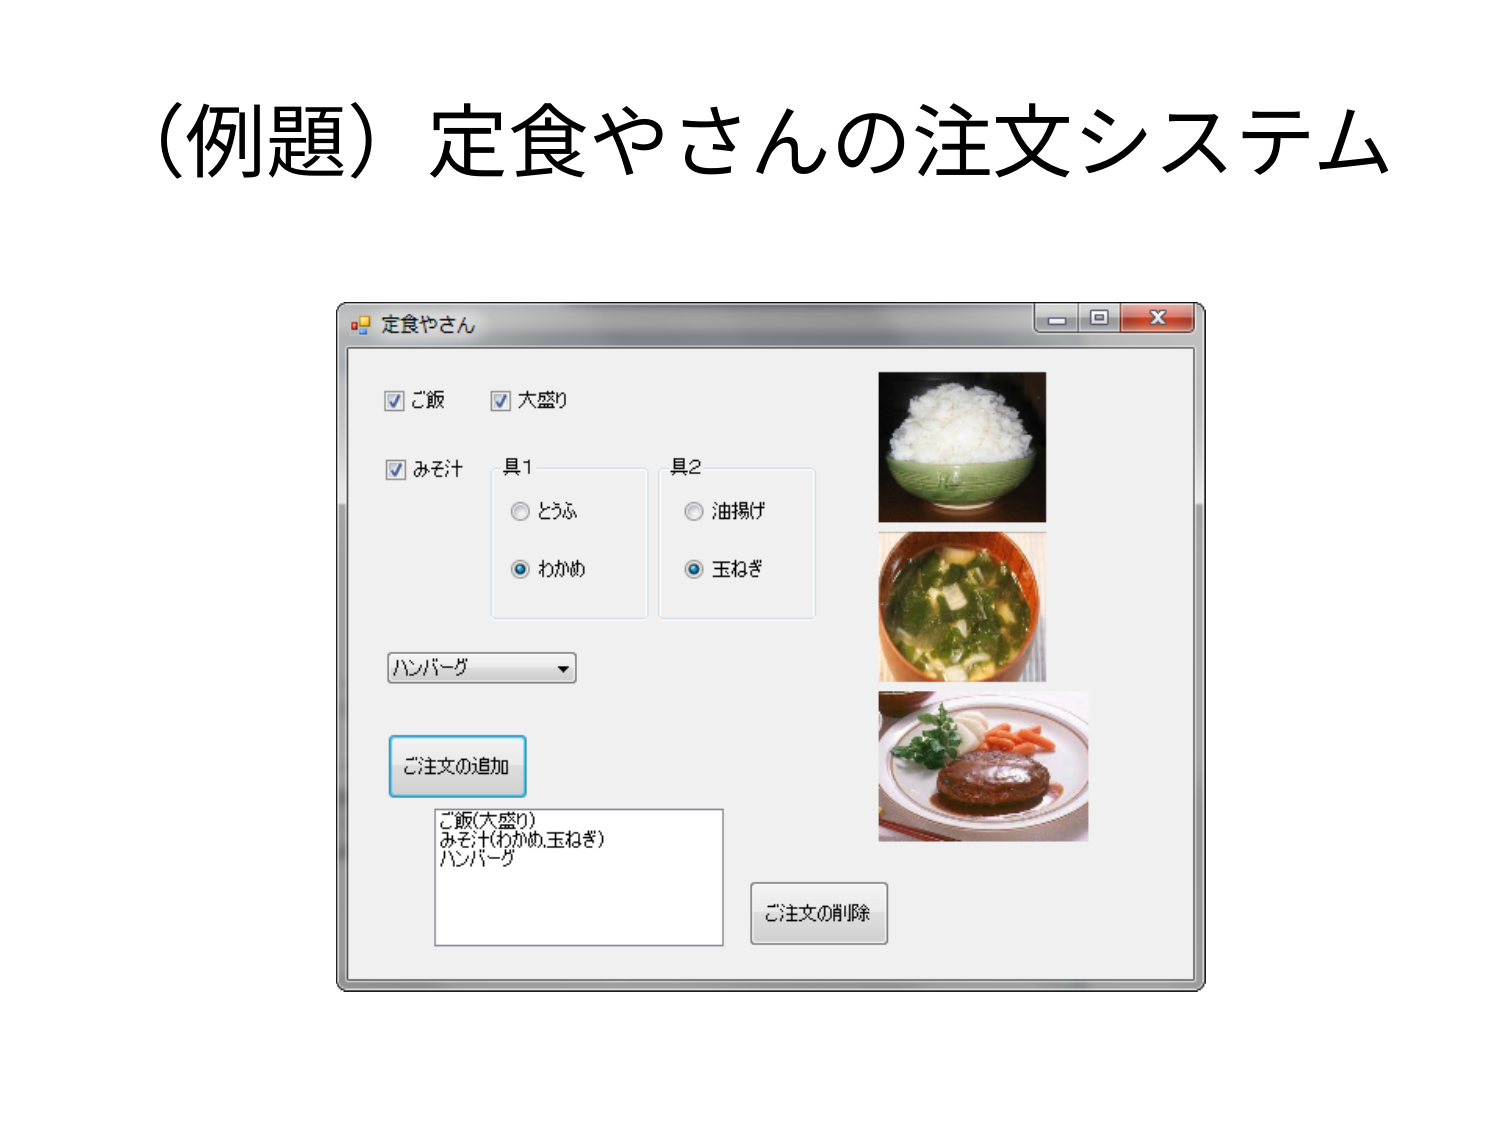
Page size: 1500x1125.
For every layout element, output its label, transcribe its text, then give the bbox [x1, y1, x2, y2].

picture [336, 302, 1206, 992]
title （例題）定食やさんの注文システム [75, 45, 1425, 233]
